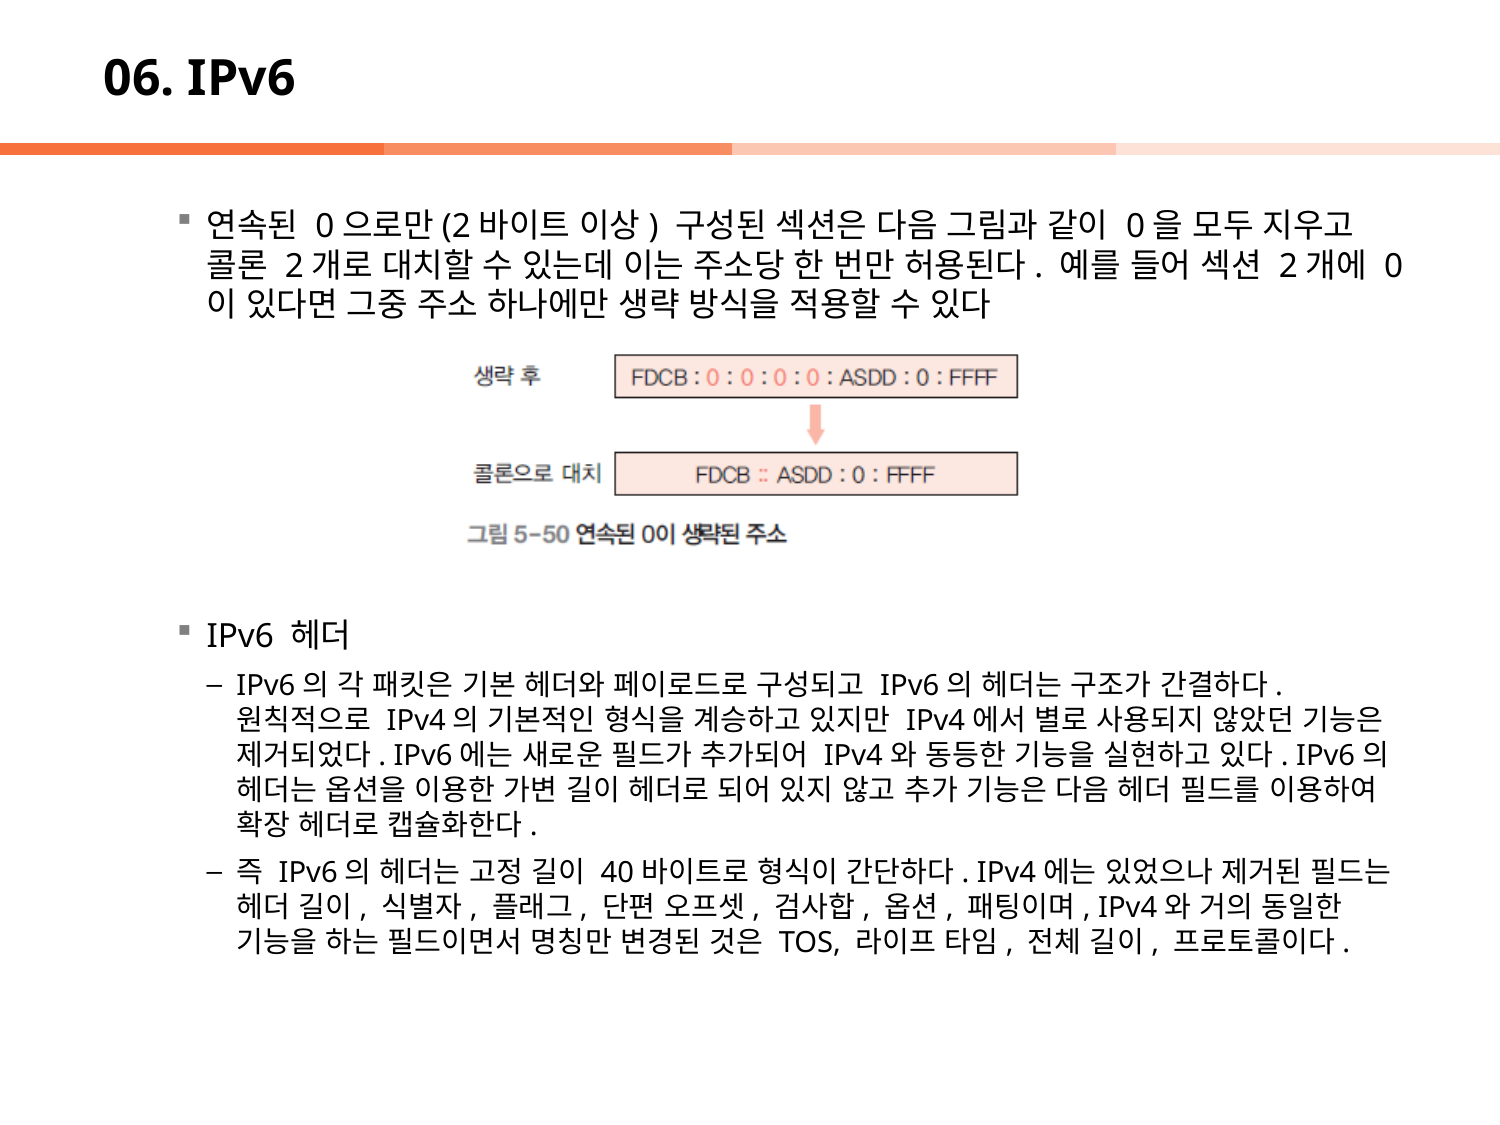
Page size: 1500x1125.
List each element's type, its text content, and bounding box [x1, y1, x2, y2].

picture [455, 331, 1034, 562]
list 연속된 0으로만(2바이트 이상) 구성된 섹션은 다음 그림과 같이 0을 모두 지우고 콜론 2개로 대치할 수 있는데 이는 주소당 한 번만 허용된다. 예를 들어 섹션 2개에 0이 있다면 그중 주소 하나에만 생략 방식을 적용할 수 있다 IPv6 헤더 IPv6의 각 패킷은 기본 헤더와 페이로드로 구성되고 IPv6의 헤더는 구조가 간결하다. 원칙적으로 IPv4의 기본적인 형식을 계승하고 있지만 IPv4에서 별로 사용되지 않았던 기능은 제거되었다. IPv6에는 새로운 필드가 추가되어 IPv4와 동등한 기능을 실현하고 있다. IPv6의 헤더는 옵션을 이용한 가변 길이 헤더로 되어 있지 않고 추가 기능은 다음 헤더 필드를 이용하여 확장 헤더로 캡슐화한다. 즉 IPv6의 헤더는 고정 길이 40바이트로 형식이 간단하다. IPv4에는 있었으나 제거된 필드는 헤더 길이, 식별자, 플래그, 단편 오프셋, 검사합, 옵션, 패팅이며, IPv4와 거의 동일한 기능을 하는 필드이면서 명칭만 변경된 것은 TOS, 라이프 타임, 전체 길이, 프로토콜이다. [88, 196, 1436, 1083]
title 06. IPv6 [88, 30, 1330, 121]
